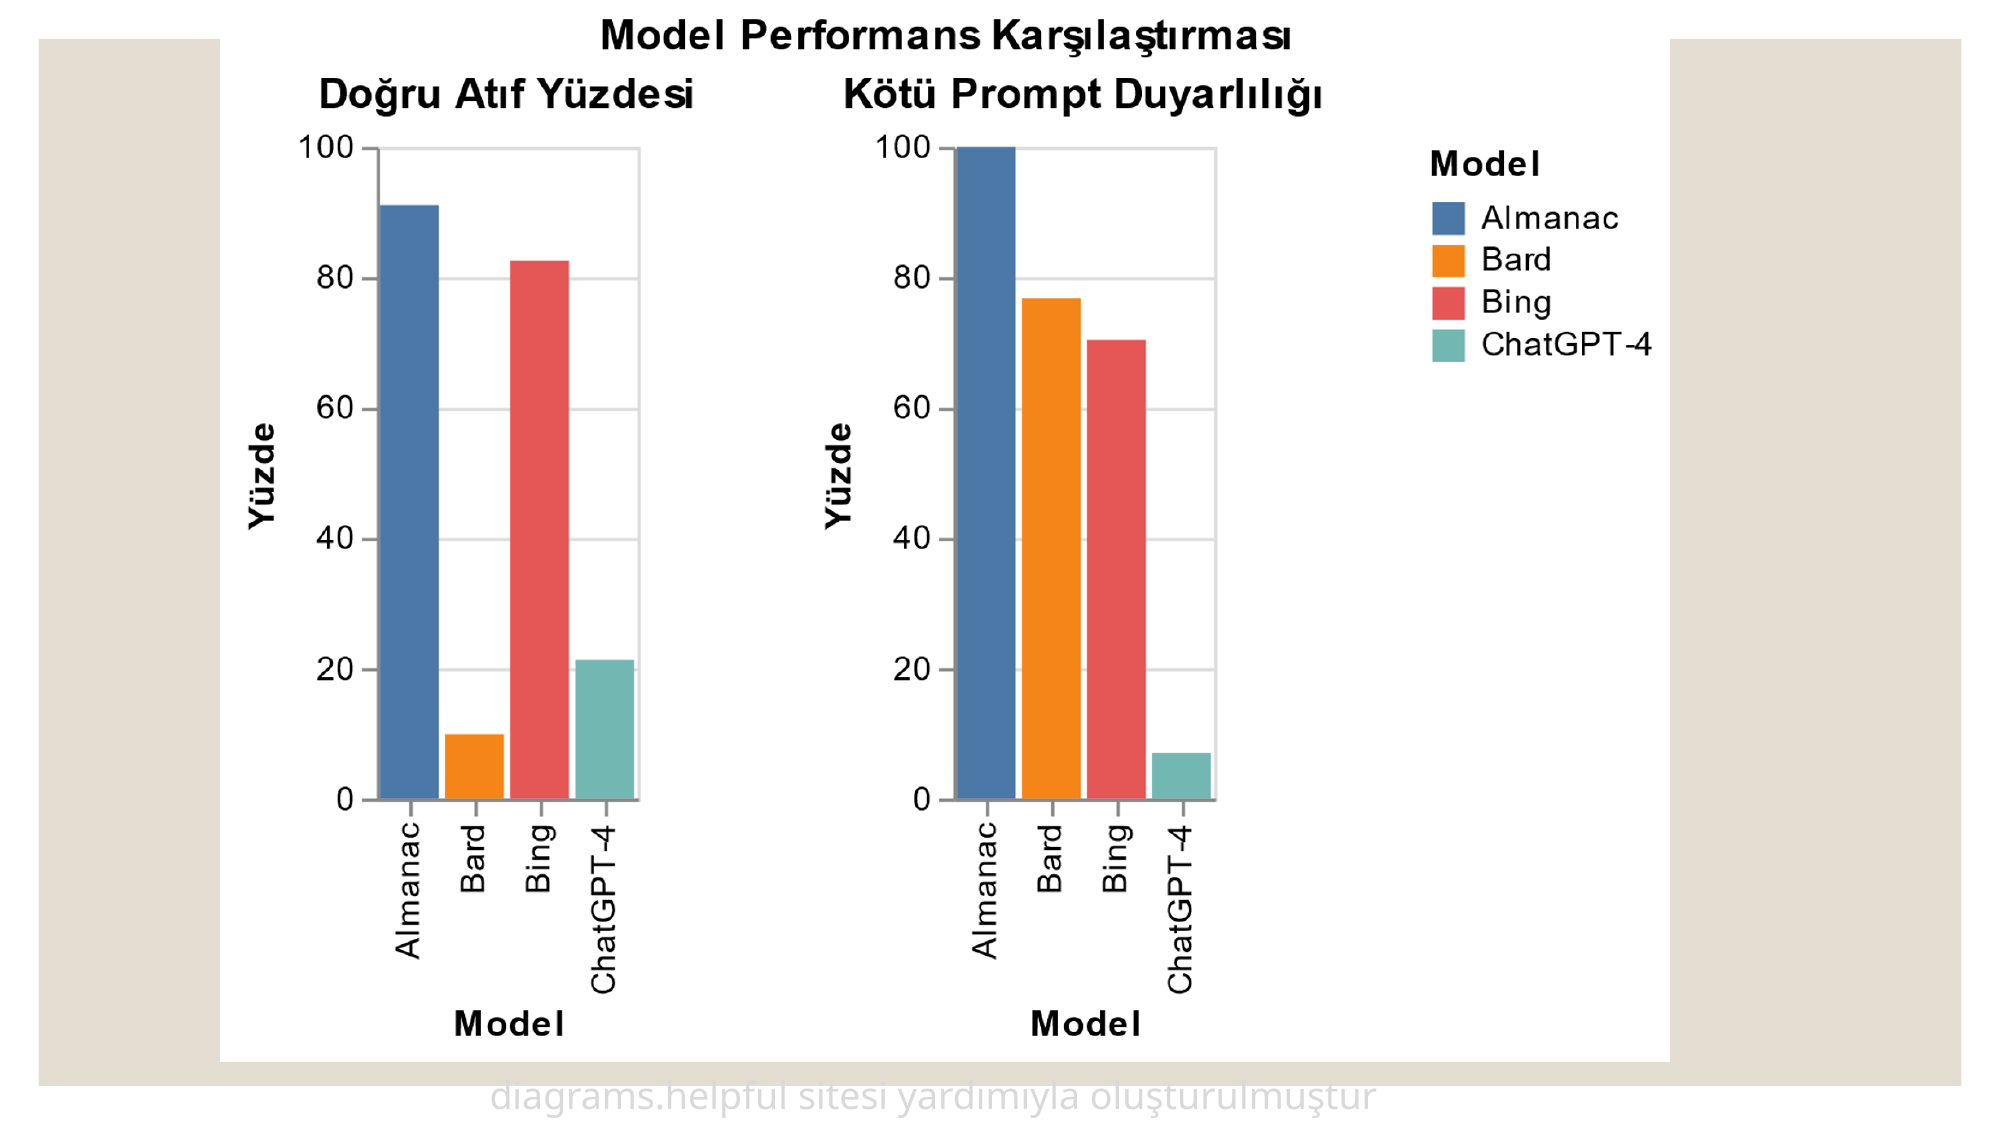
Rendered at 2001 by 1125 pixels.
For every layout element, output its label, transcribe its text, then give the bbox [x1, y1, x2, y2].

text_box diagrams.helpful sitesi yardımıyla oluşturulmuştur [463, 1069, 1405, 1125]
picture [220, 0, 1670, 1062]
